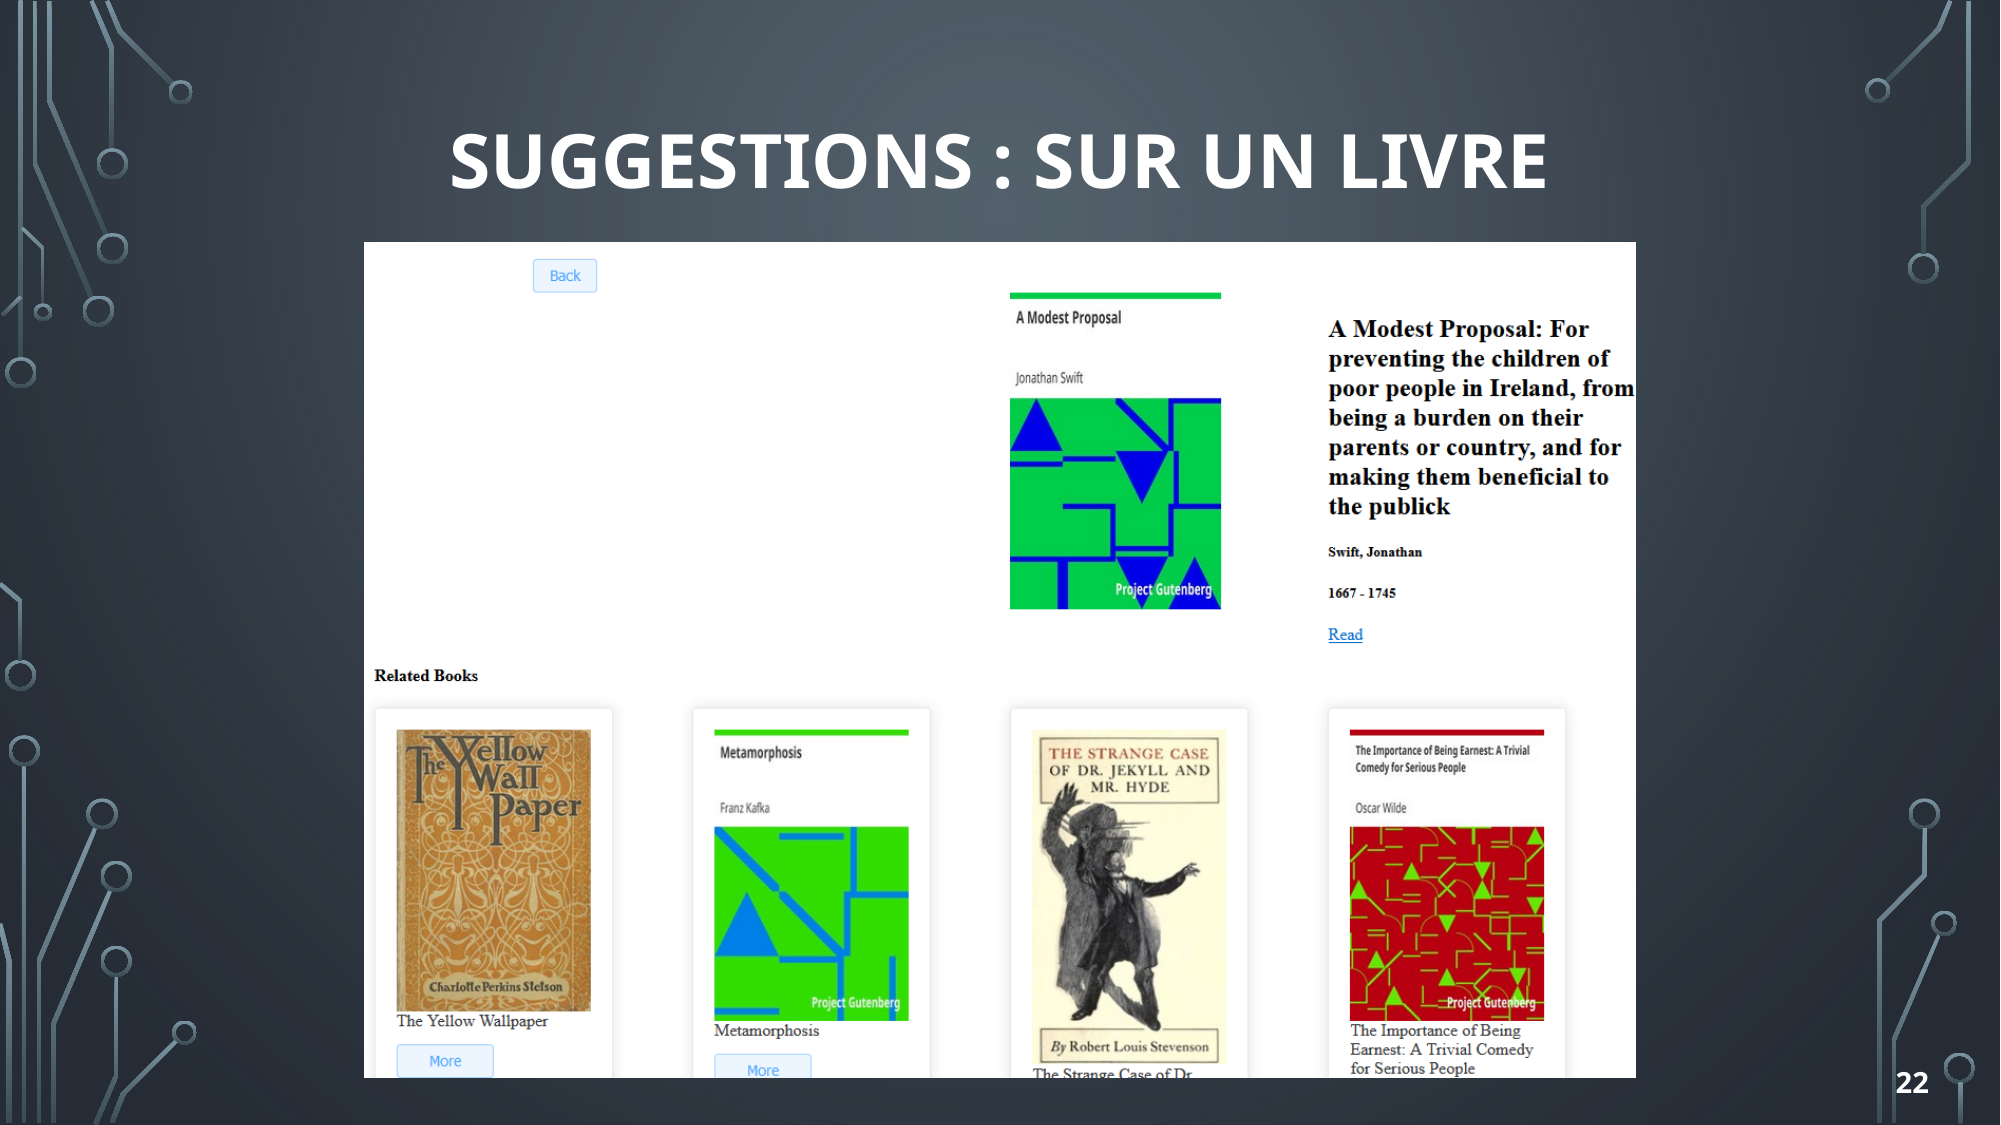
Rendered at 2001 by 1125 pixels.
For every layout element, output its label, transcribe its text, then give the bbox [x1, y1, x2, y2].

slide_number 22 [1494, 1054, 1944, 1115]
text_box SUGGESTIONS : sur un livre [301, 86, 1699, 243]
picture [364, 242, 1636, 1079]
